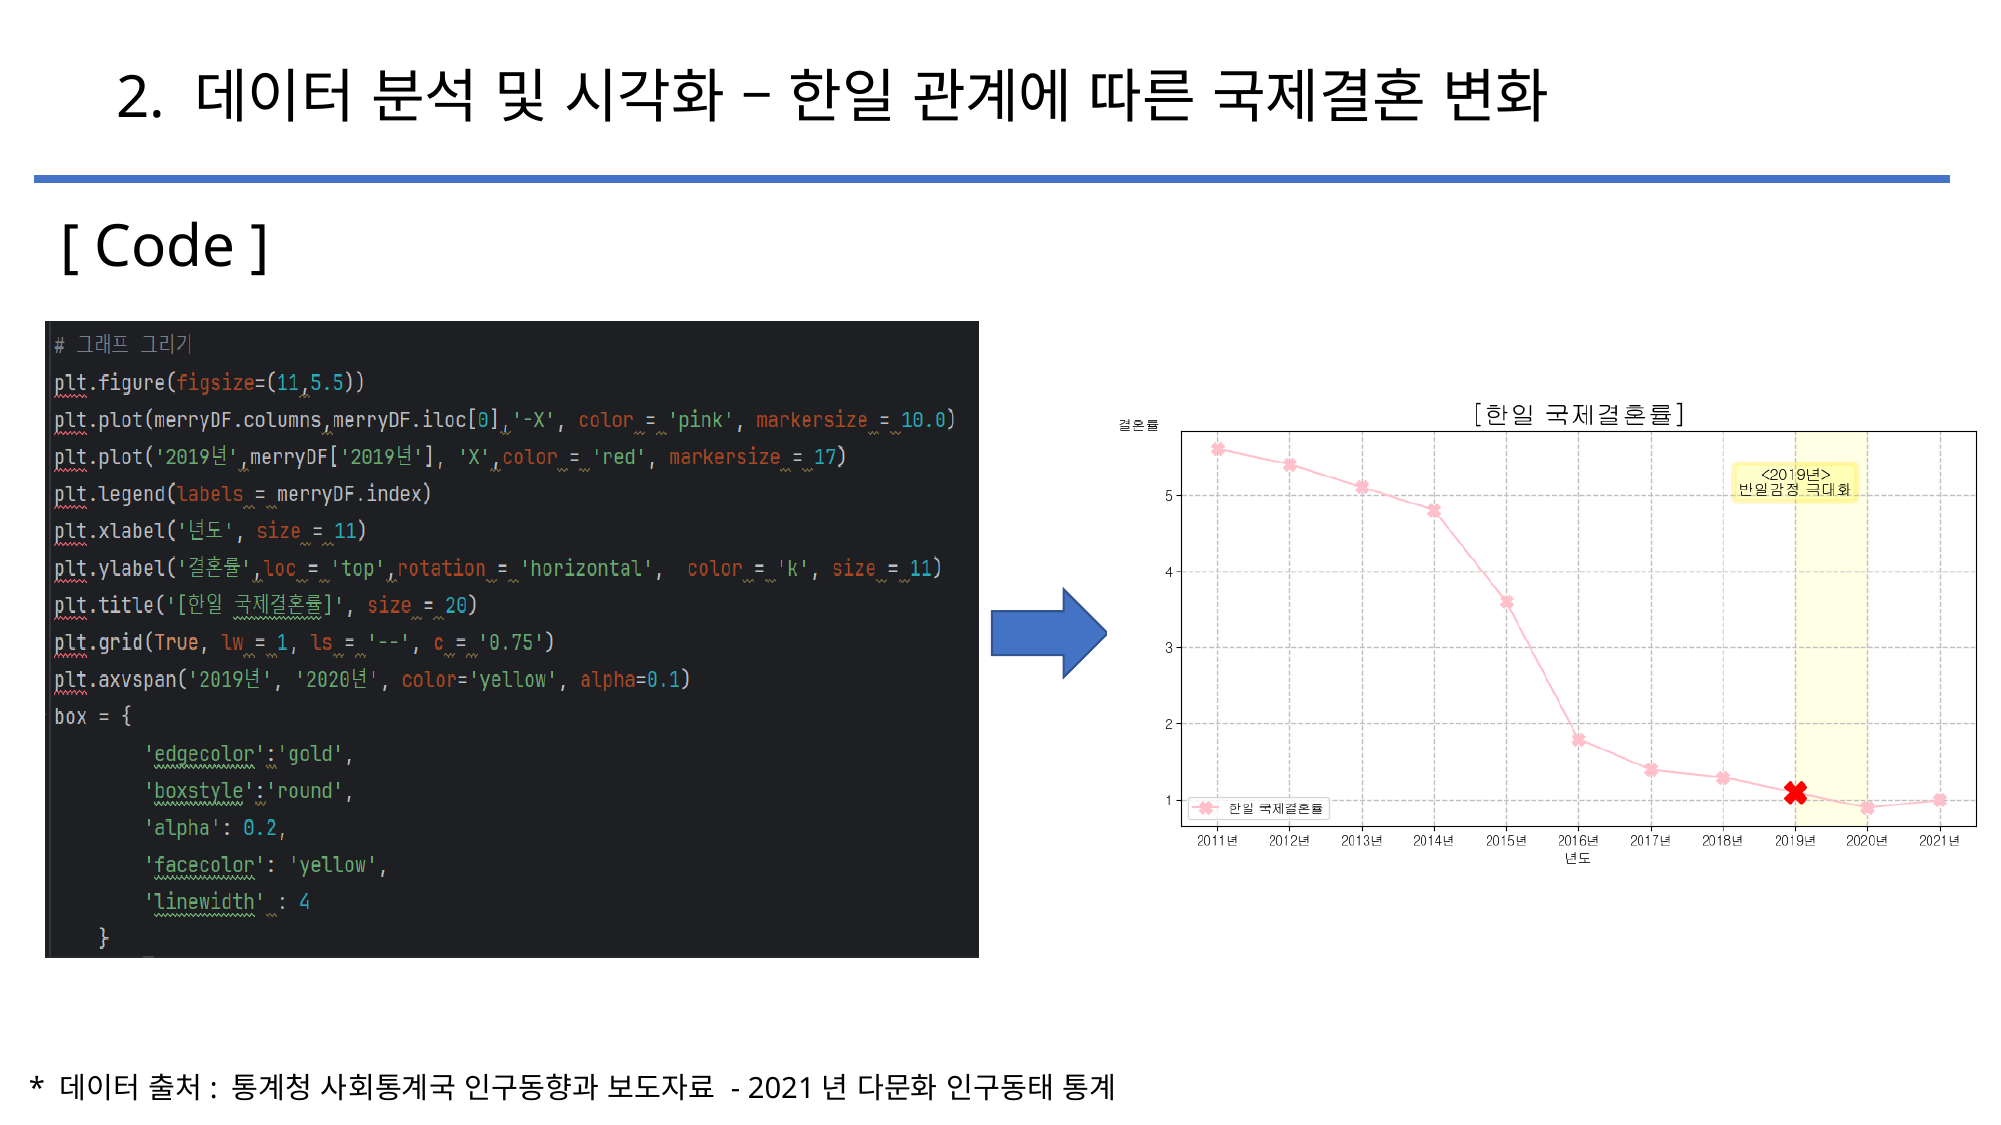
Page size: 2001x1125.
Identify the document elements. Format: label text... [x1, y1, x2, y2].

title 2. 데이터 분석 및 시각화 – 한일 관계에 따른 국제결혼 변화 [101, 30, 1824, 167]
text_box * 데이터 출처: 통계청 사회통계국 인구동향과 보도자료 - 2021년 다문화 인구동태 통계 [14, 1061, 1546, 1112]
text_box [990, 586, 1107, 680]
text_box [ Code ] [45, 209, 297, 321]
picture [45, 321, 979, 958]
picture [1107, 393, 1984, 873]
